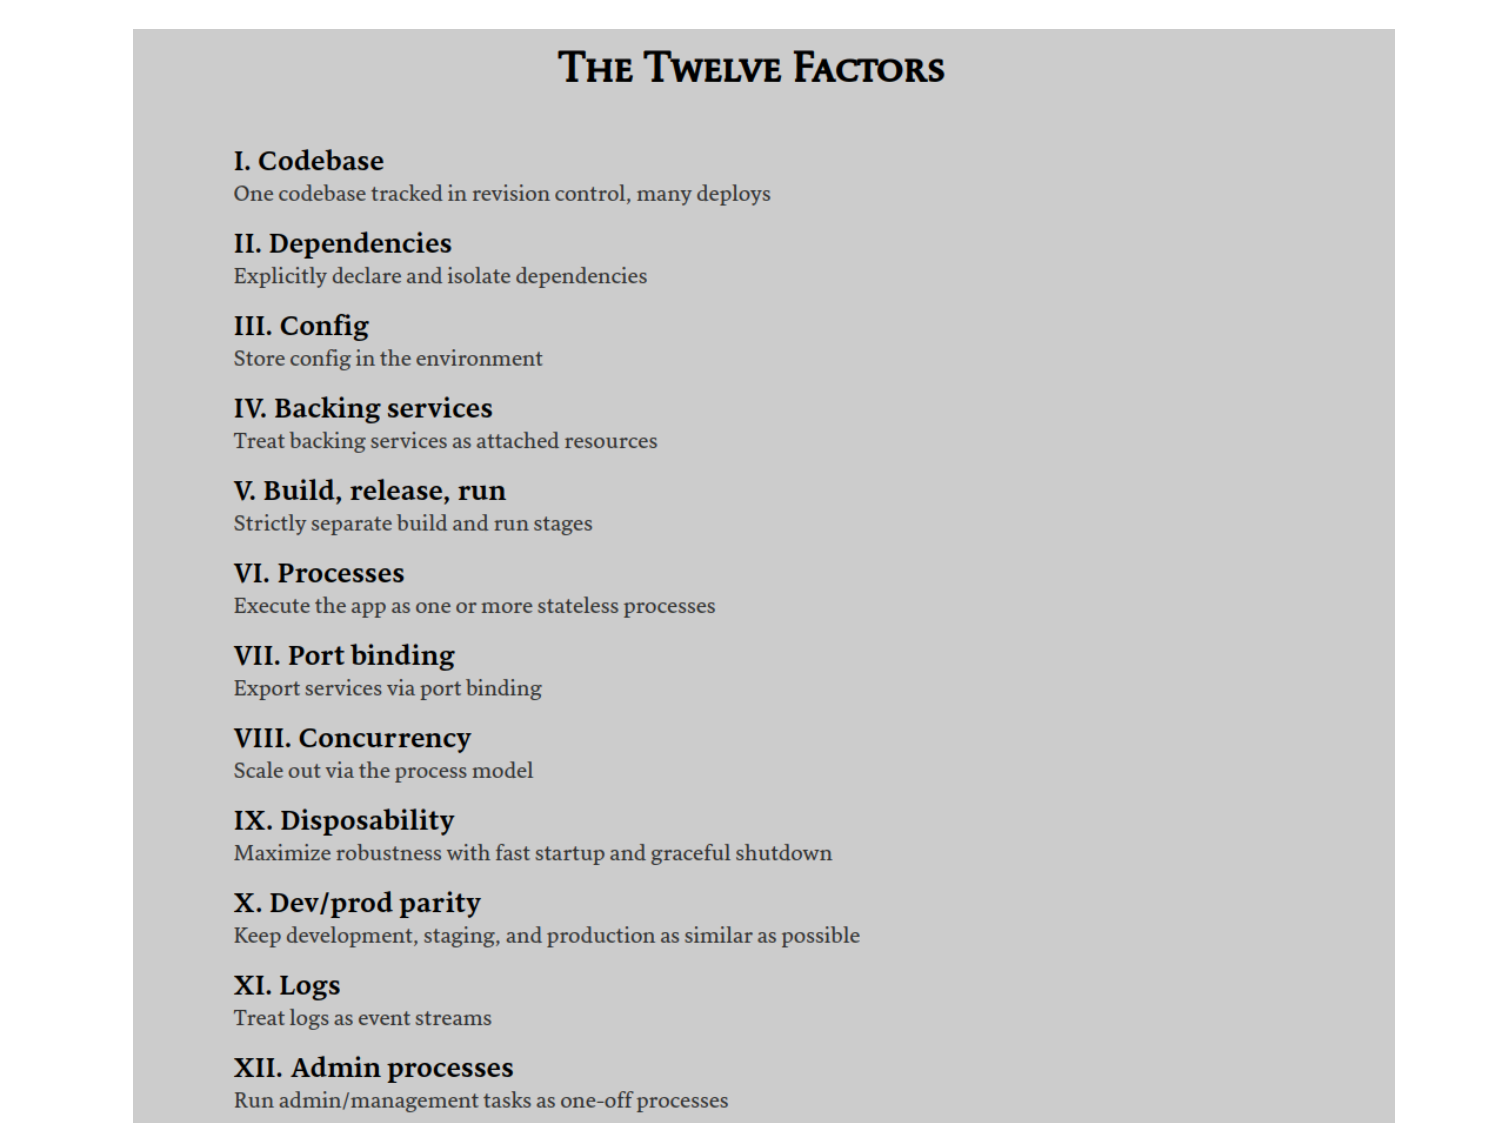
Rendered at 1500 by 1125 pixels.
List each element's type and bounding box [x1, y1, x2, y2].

picture [133, 29, 1396, 1123]
